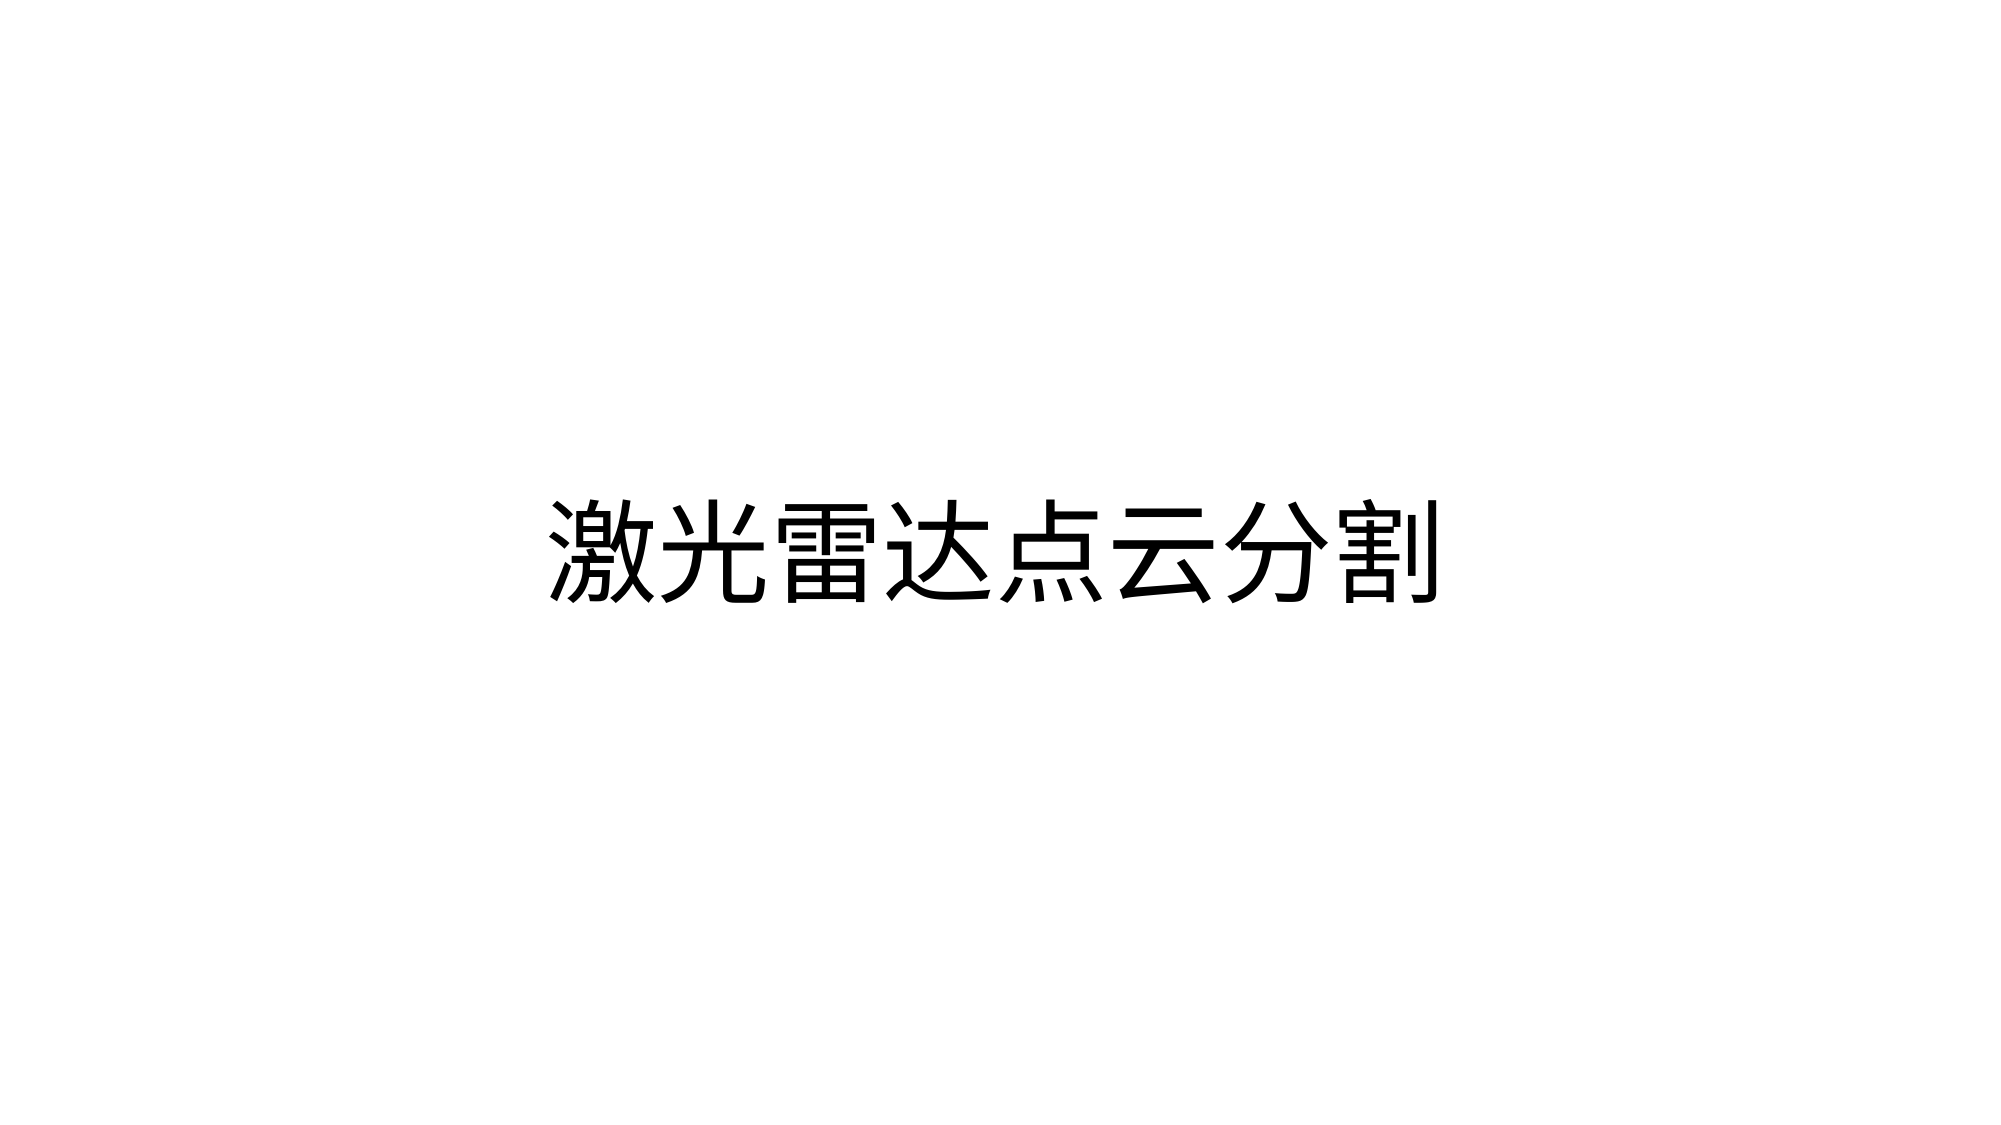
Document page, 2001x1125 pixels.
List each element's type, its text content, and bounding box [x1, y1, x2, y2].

text_box 激光雷达点云分割 [530, 474, 1470, 651]
